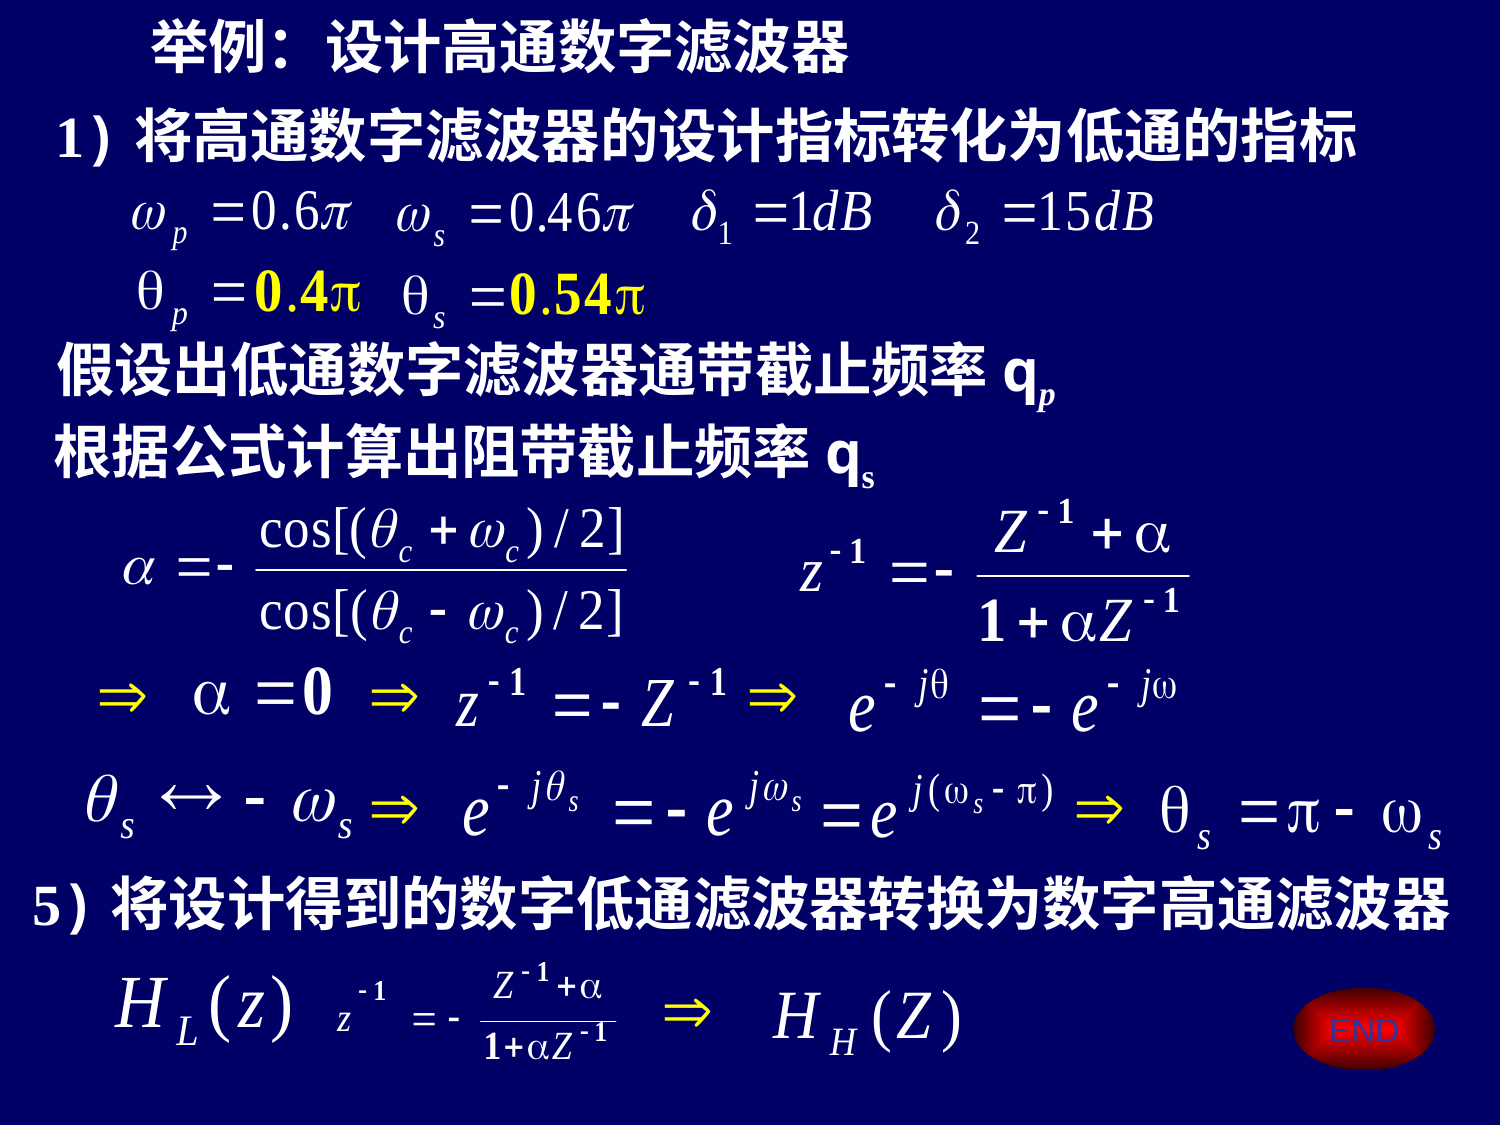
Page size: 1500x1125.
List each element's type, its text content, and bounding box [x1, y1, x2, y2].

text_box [839, 650, 1187, 746]
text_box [123, 172, 364, 260]
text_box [1065, 777, 1147, 844]
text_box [246, 255, 368, 324]
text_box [360, 665, 442, 732]
text_box 5)将设计得到的数字低通滤波器转换为数字高通滤波器 [17, 860, 1491, 945]
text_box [88, 665, 171, 733]
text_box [683, 172, 883, 251]
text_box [501, 257, 653, 326]
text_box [182, 650, 342, 729]
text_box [806, 758, 1065, 851]
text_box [452, 753, 819, 850]
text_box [393, 256, 504, 340]
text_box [1150, 762, 1452, 863]
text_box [653, 980, 735, 1048]
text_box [128, 252, 244, 341]
text_box 假设出低通数字滤波器通带截止频率qp [41, 325, 1187, 420]
text_box END [1293, 987, 1436, 1071]
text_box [360, 777, 442, 844]
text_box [102, 952, 305, 1054]
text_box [388, 174, 648, 258]
text_box 根据公式计算出阻带截止频率qs [38, 408, 951, 503]
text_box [234, 752, 361, 853]
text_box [115, 493, 634, 653]
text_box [76, 751, 236, 852]
text_box 1)将高通数字滤波器的设计指标转化为低通的指标 [41, 91, 1424, 177]
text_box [442, 650, 734, 734]
text_box 举例：设计高通数字滤波器 [135, 2, 1048, 88]
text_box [761, 968, 971, 1063]
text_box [788, 481, 1199, 652]
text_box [738, 665, 821, 733]
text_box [324, 945, 628, 1068]
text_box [927, 172, 1164, 251]
